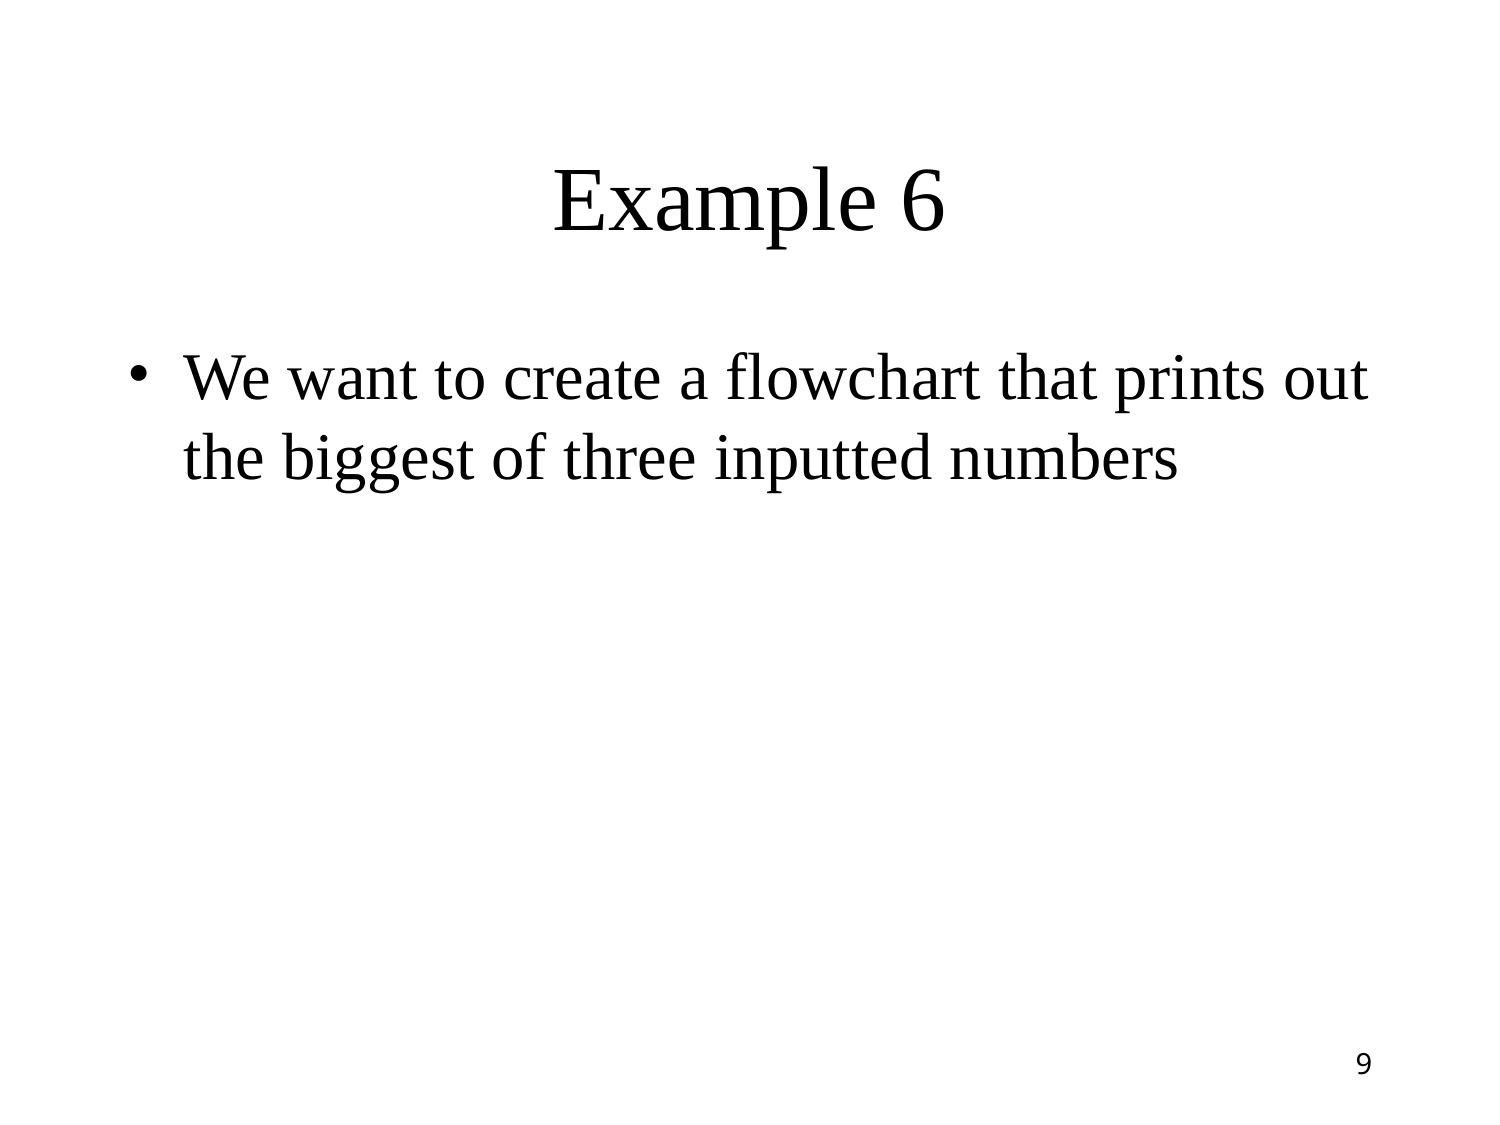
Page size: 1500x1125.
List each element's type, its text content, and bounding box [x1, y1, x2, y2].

list We want to create a flowchart that prints out the biggest of three inputted numbers [112, 324, 1388, 1000]
title Example 6 [112, 99, 1388, 288]
text_box ‹#› [1074, 1037, 1388, 1100]
